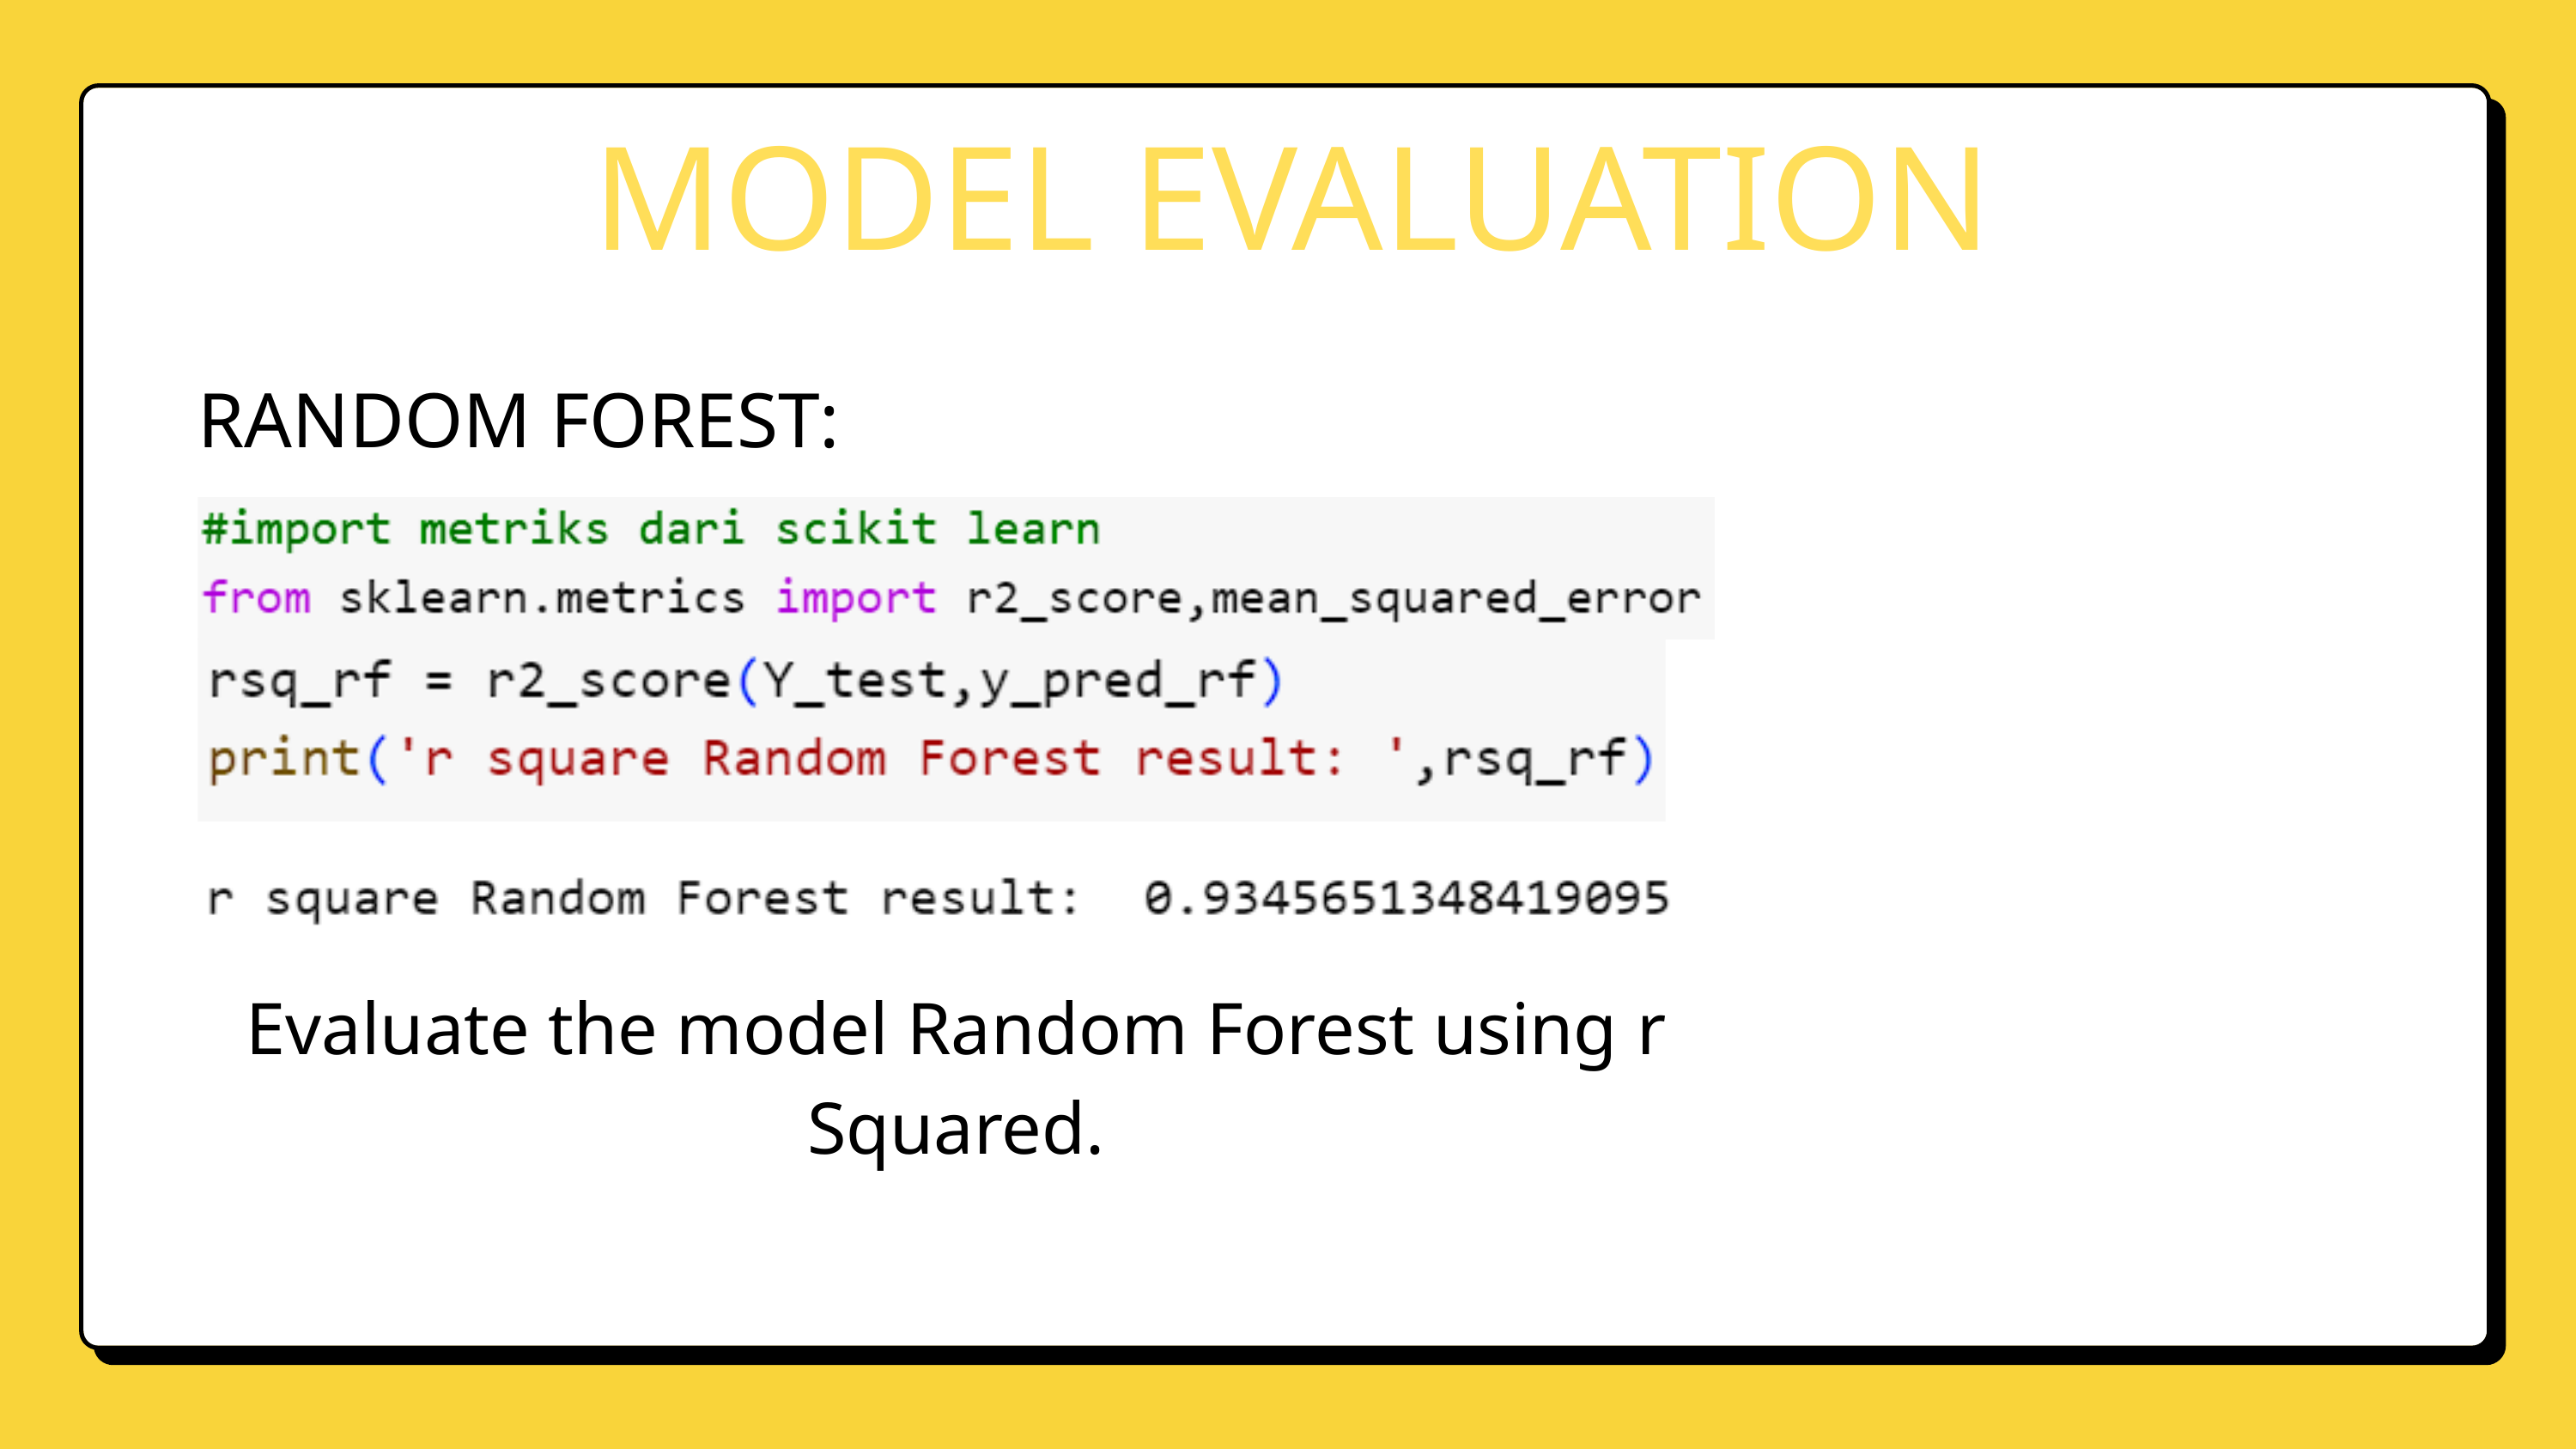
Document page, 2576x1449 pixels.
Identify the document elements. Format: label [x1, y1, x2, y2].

text_box [78, 82, 2506, 1366]
